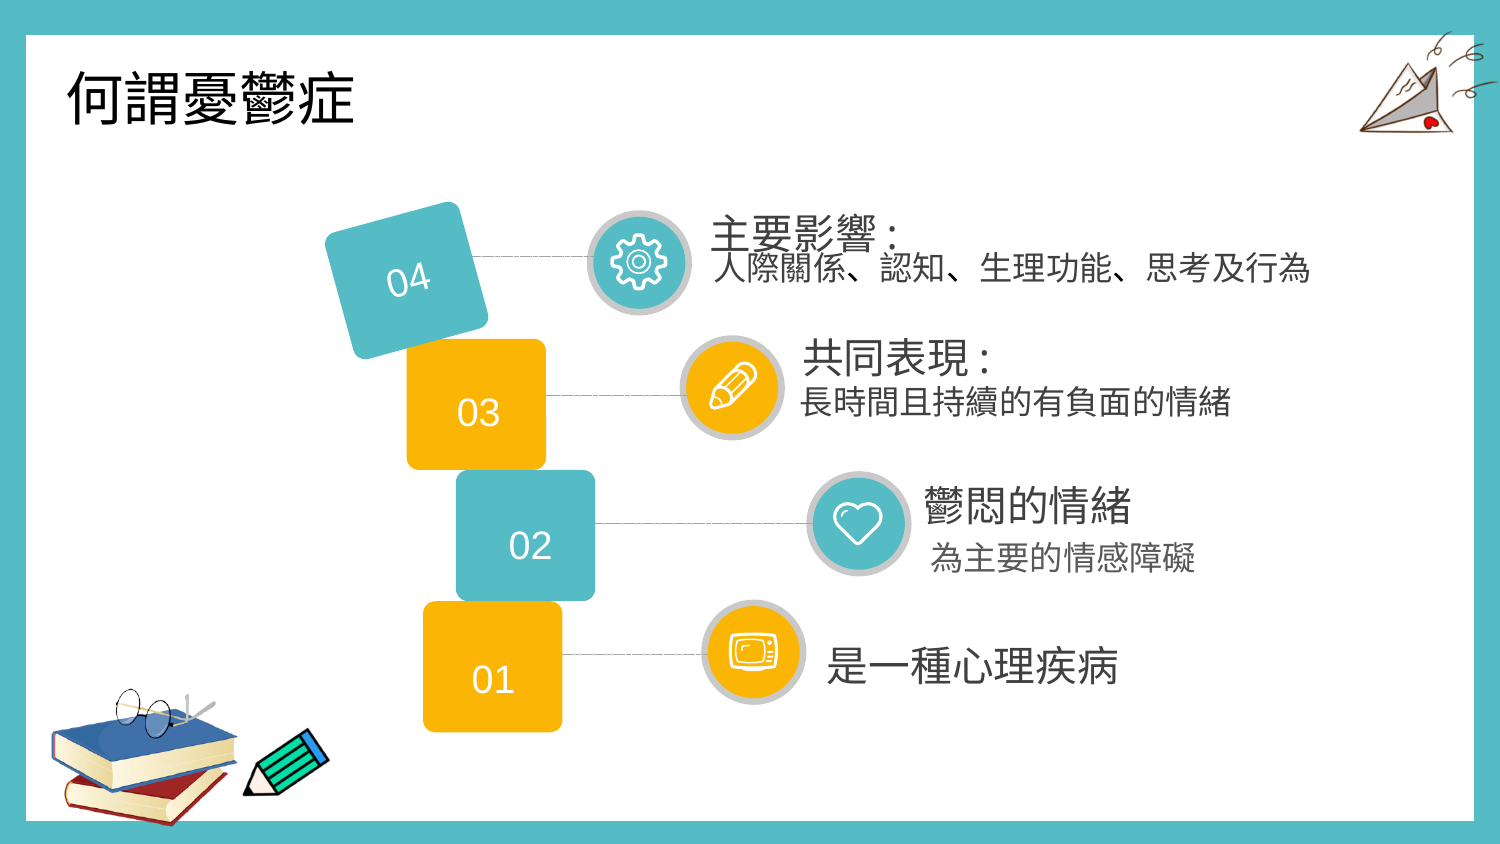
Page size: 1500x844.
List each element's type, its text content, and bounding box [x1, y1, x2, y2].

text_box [455, 469, 596, 602]
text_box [406, 338, 547, 471]
text_box 鬱悶的情緒 [923, 470, 1182, 530]
picture [32, 677, 348, 836]
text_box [679, 334, 786, 441]
text_box [50, 54, 354, 144]
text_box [610, 233, 668, 291]
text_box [700, 599, 807, 706]
text_box 為主要的情感障礙 [930, 529, 1409, 578]
text_box 主要影響: [709, 198, 968, 259]
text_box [806, 470, 912, 577]
text_box 長時間且持續的有負面的情緒 [799, 373, 1388, 422]
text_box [728, 632, 779, 672]
text_box 是一種心理疾病 [826, 629, 1163, 690]
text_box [586, 210, 693, 316]
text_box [321, 198, 492, 363]
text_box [832, 501, 883, 546]
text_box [422, 600, 563, 733]
text_box 何謂憂鬱症 [57, 54, 380, 140]
picture [1343, 0, 1500, 190]
text_box 共同表現: [802, 321, 1061, 373]
text_box 人際關係、認知、生理功能、思考及行為 [713, 239, 1475, 288]
